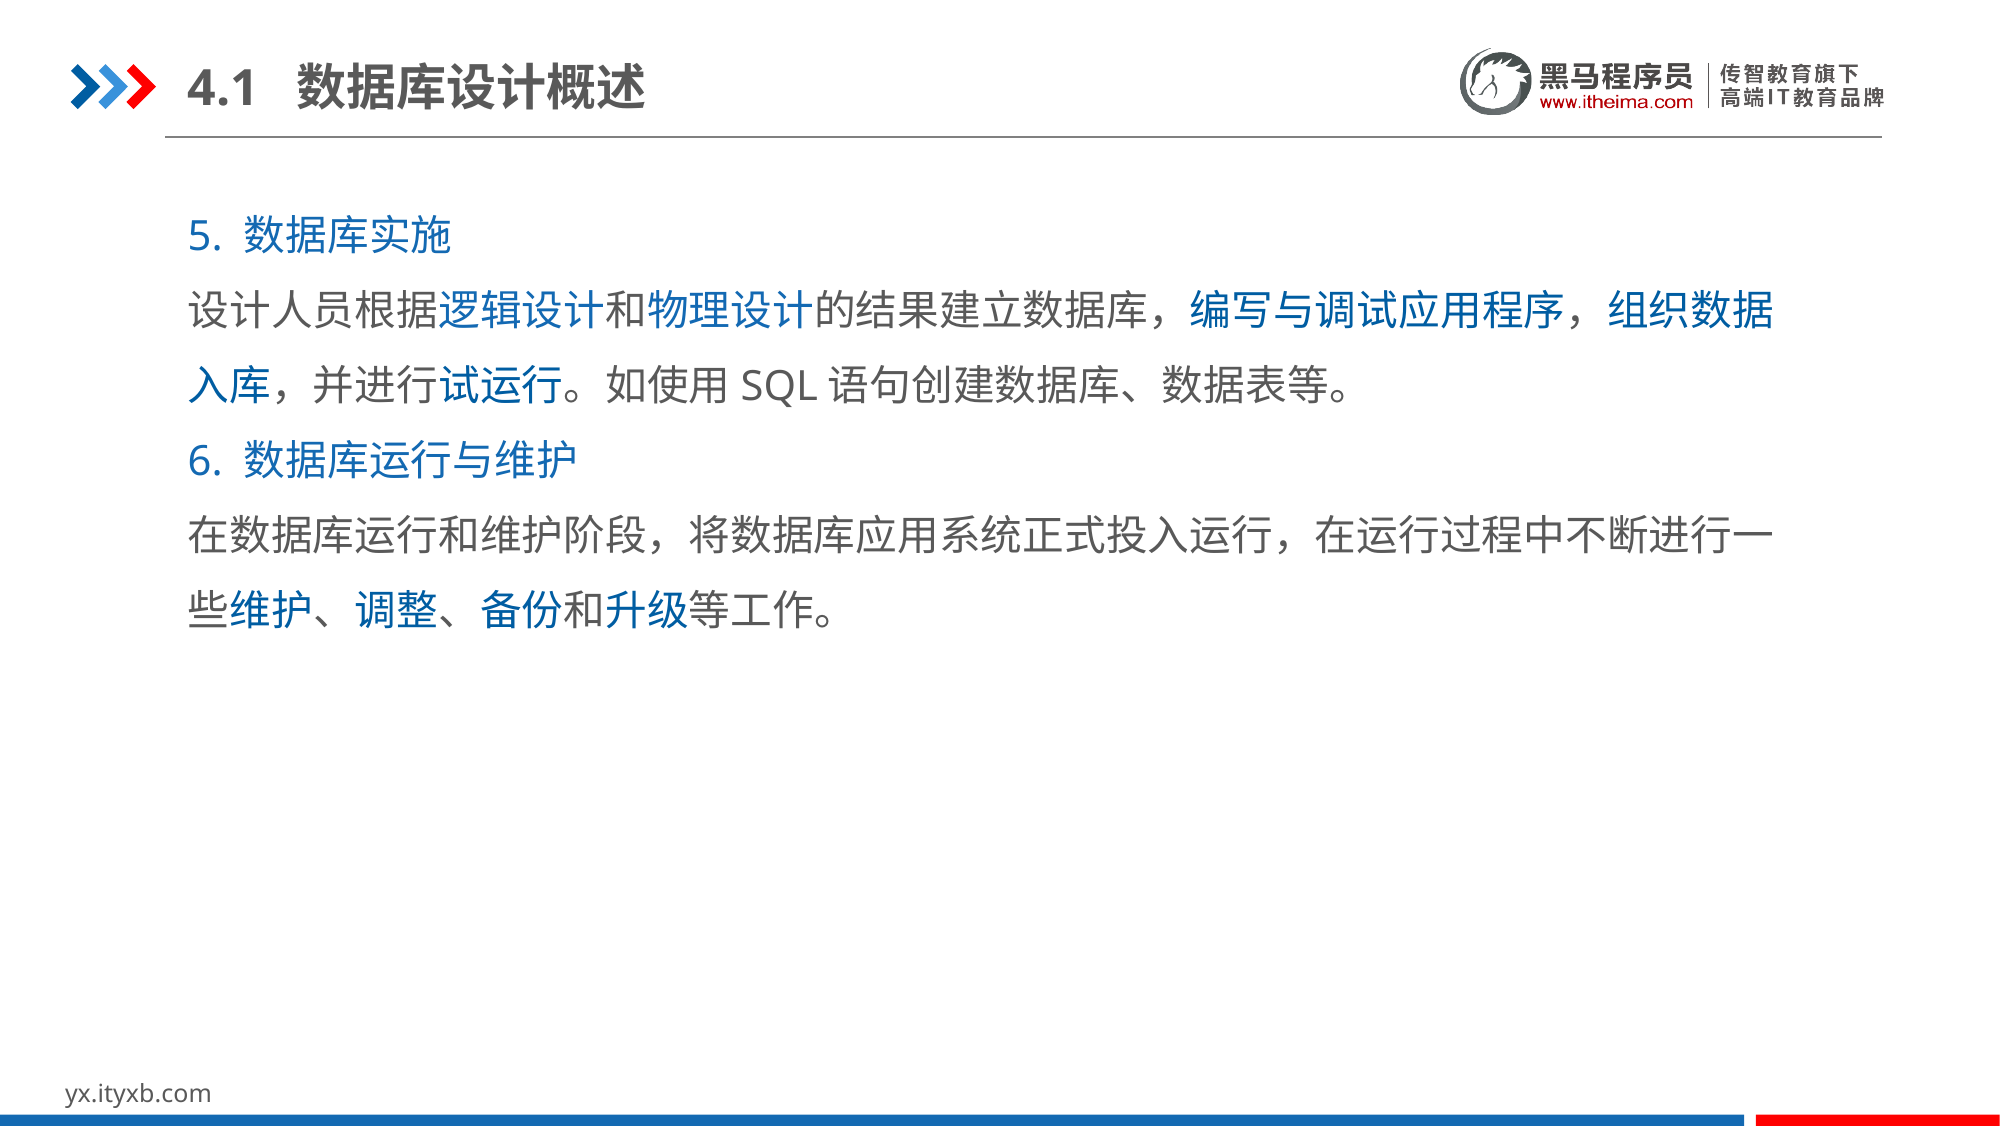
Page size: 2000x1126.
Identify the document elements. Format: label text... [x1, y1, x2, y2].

text_box 4.1 数据库设计概述 [187, 43, 827, 127]
picture [1460, 48, 1887, 115]
text_box 5. 数据库实施 设计人员根据逻辑设计和物理设计的结果建立数据库，编写与调试应用程序，组织数据入库，并进行试运行。如使用SQL语句创建数据库、数据表等。 6. 数据库运行与维护 在数据库运行和维护阶段，将数据库应用系统正式投入运行，在运行过程中不断进行一些维护、调整、备份和升级等工作。 [173, 176, 1827, 642]
